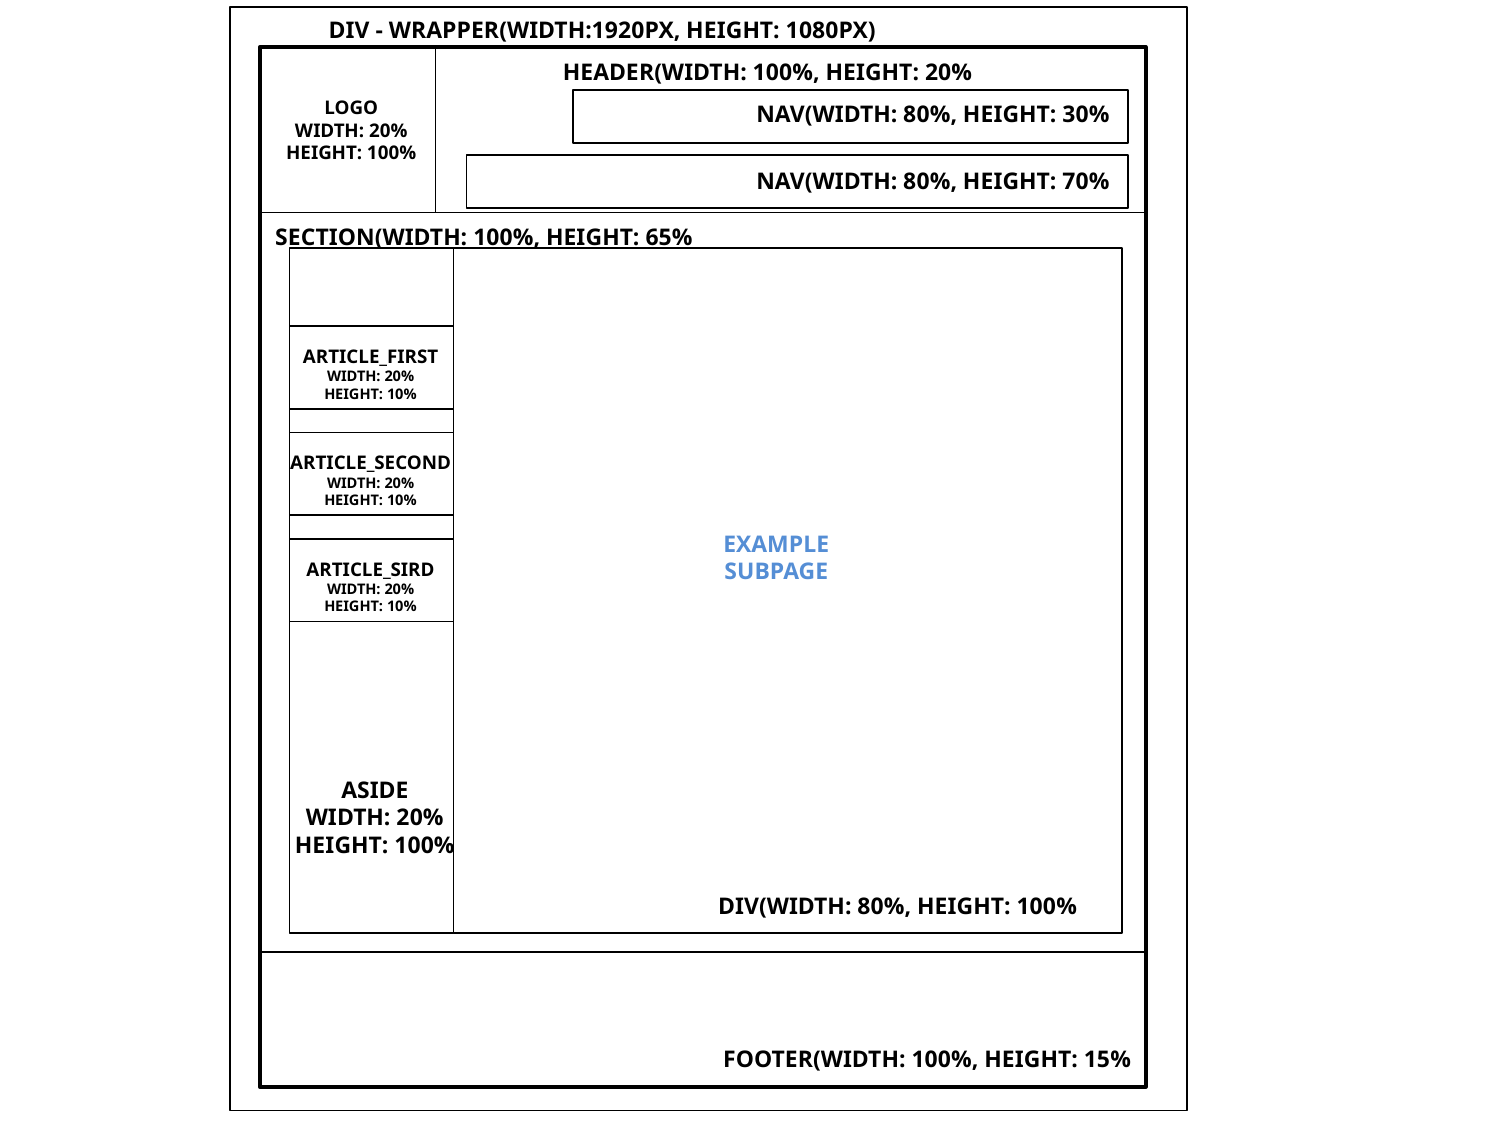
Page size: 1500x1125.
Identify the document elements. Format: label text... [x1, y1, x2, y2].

text_box ARTICLE_SIRD WIDTH: 20% HEIGHT: 10% [193, 549, 548, 624]
text_box [287, 537, 455, 549]
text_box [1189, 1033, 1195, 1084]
text_box SECTION(WIDTH: 100%, HEIGHT: 65% [252, 210, 717, 262]
text_box NAV(WIDTH: 80%, HEIGHT: 30% [701, 88, 1166, 139]
text_box [228, 5, 1189, 1112]
text_box [287, 324, 455, 336]
text_box DIV - WRAPPER(WIDTH:1920PX, HEIGHT: 1080PX) [216, 0, 988, 61]
text_box ARTICLE_SECOND WIDTH: 20% HEIGHT: 10% [193, 442, 548, 517]
text_box ARTICLE_FIRST WIDTH: 20% HEIGHT: 10% [193, 336, 548, 411]
text_box [571, 88, 1130, 145]
text_box EXAMPLE SUBPAGE [659, 501, 894, 612]
text_box [451, 246, 1124, 935]
text_box [287, 430, 455, 442]
